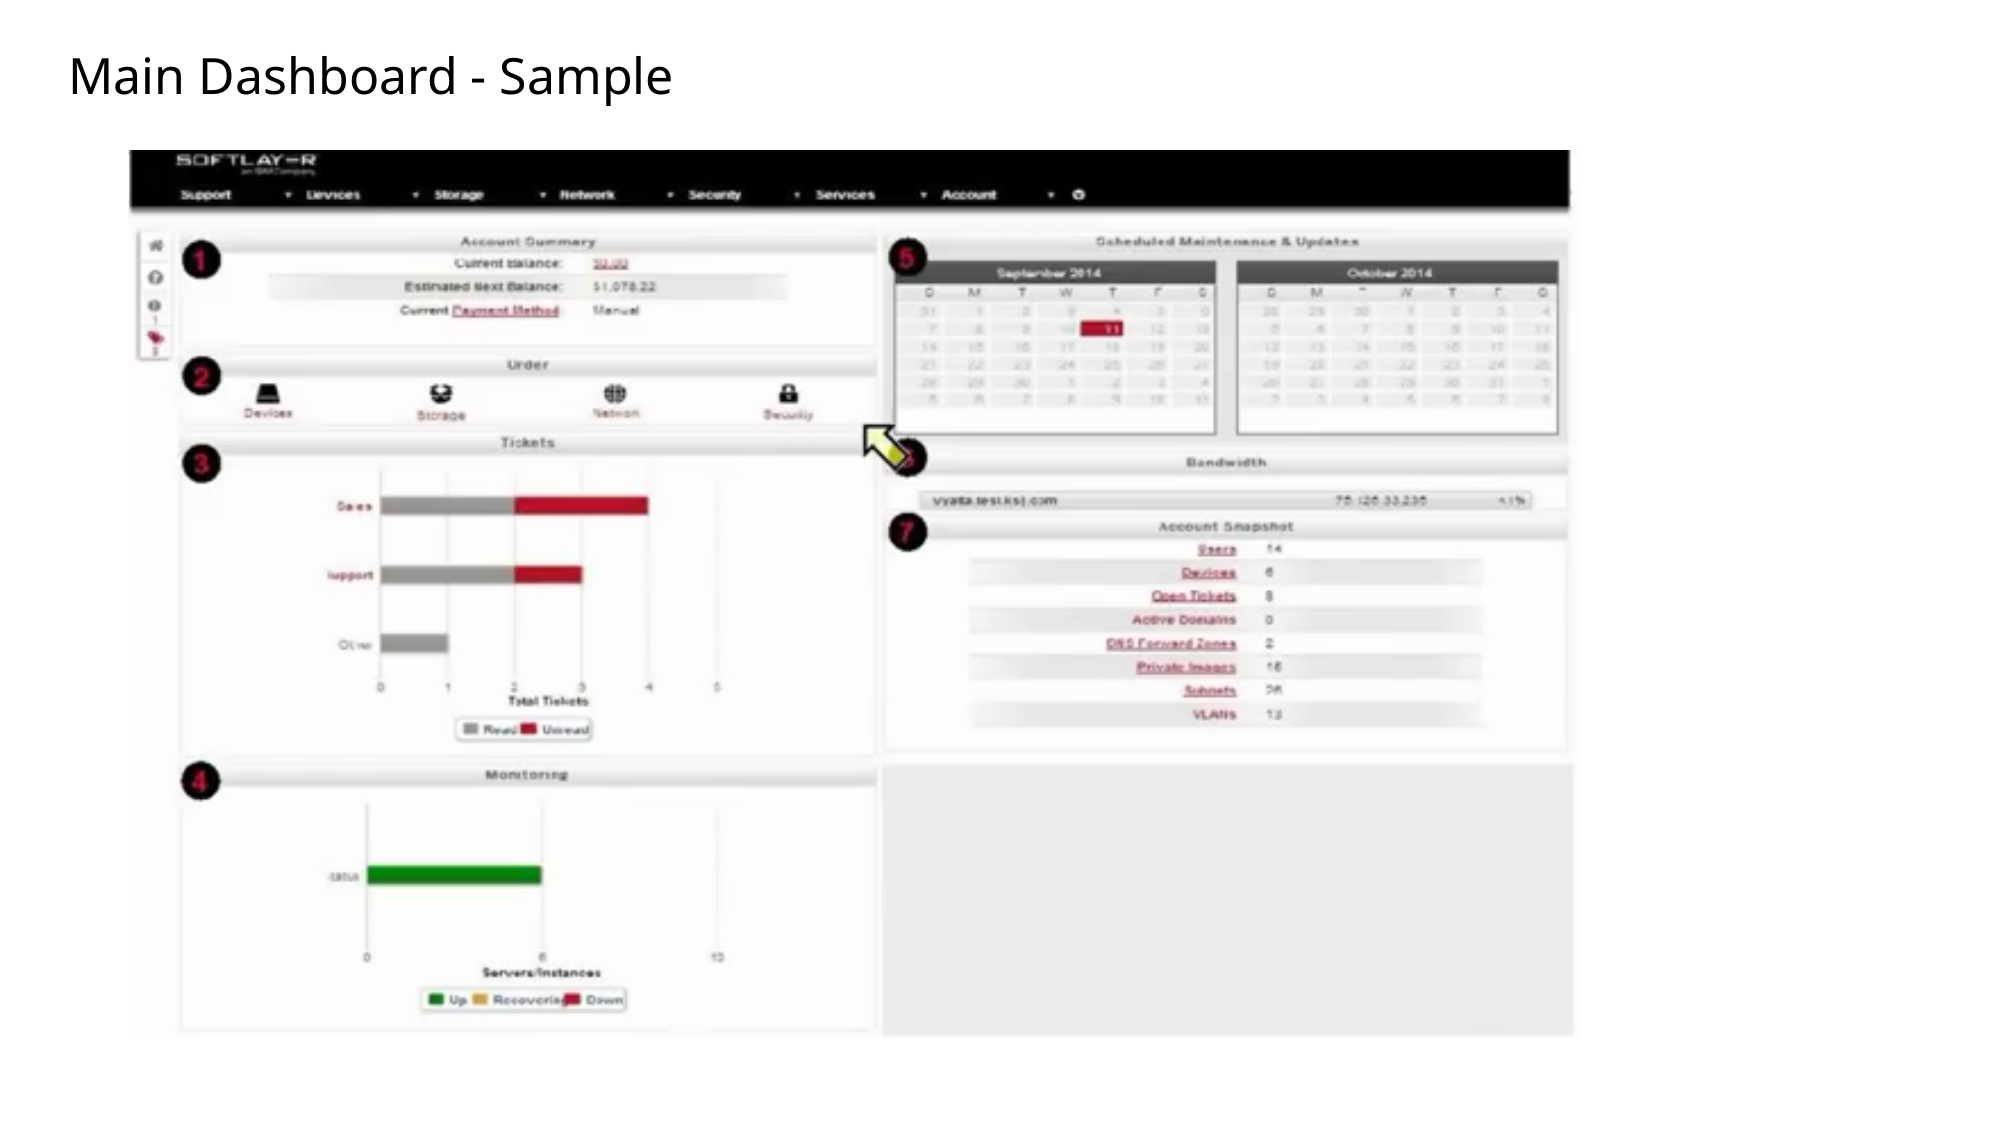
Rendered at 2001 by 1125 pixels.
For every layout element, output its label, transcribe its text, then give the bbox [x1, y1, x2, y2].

text_box Main Dashboard - Sample [53, 37, 689, 112]
picture [128, 150, 1580, 1039]
